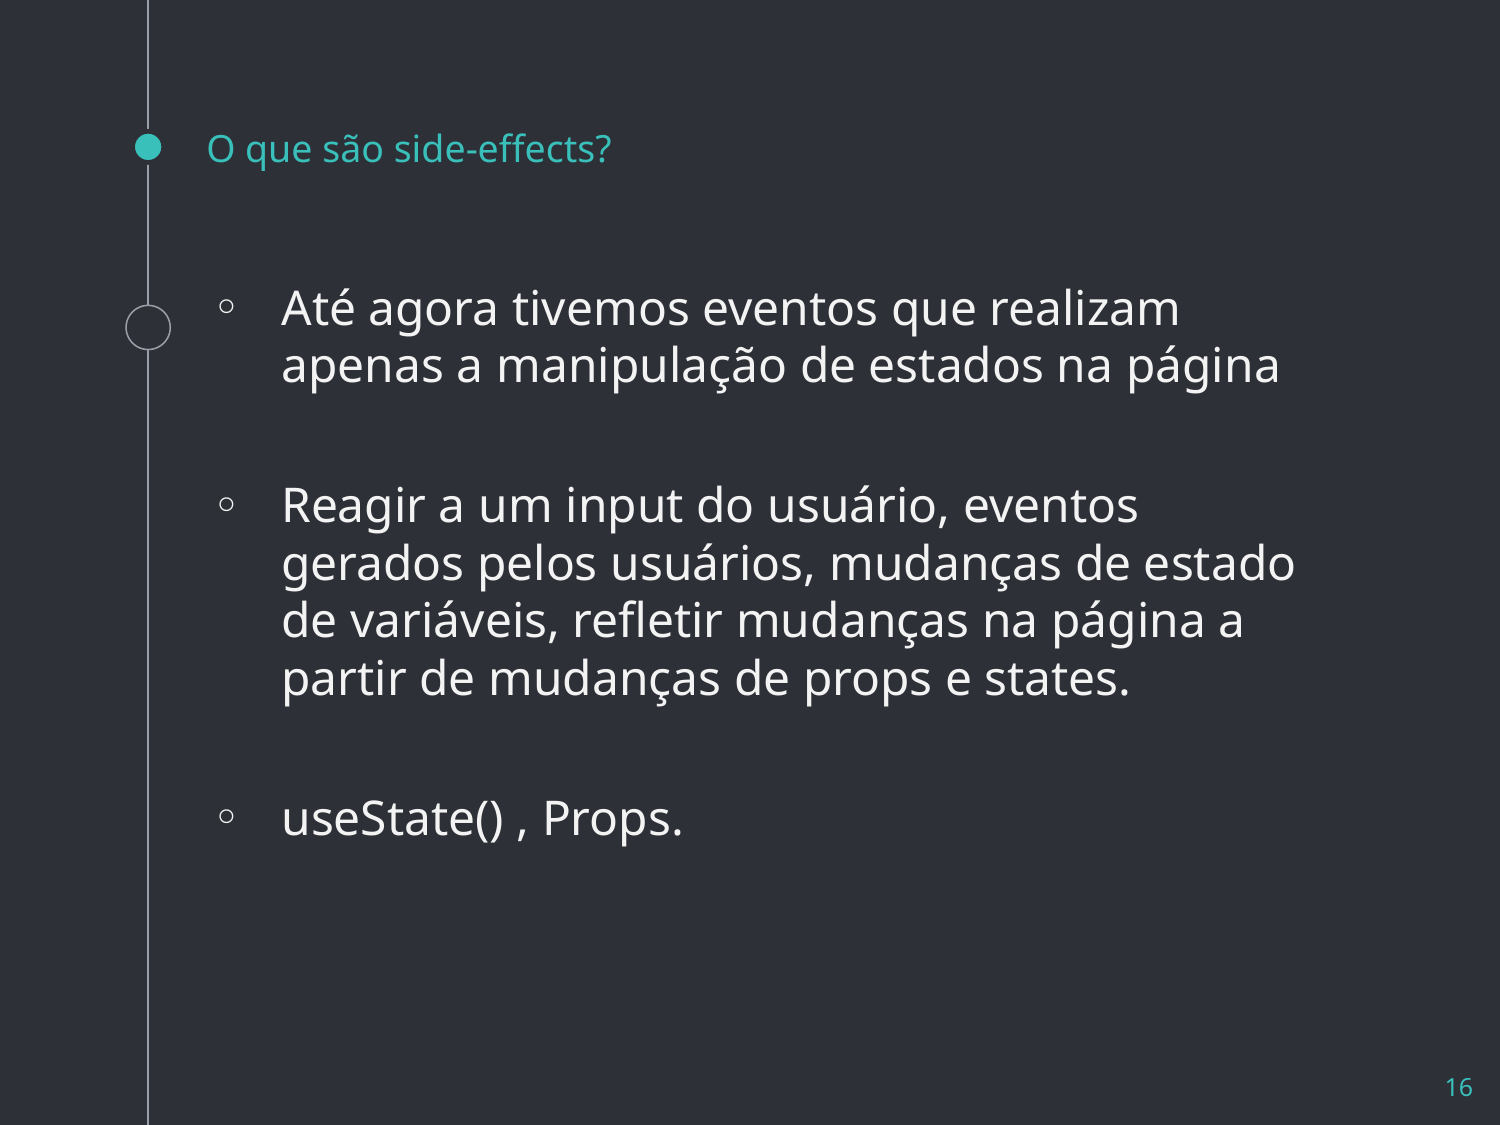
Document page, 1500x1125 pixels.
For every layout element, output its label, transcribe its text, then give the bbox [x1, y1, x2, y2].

list Até agora tivemos eventos que realizam apenas a manipulação de estados na página Reagir a um input do usuário, eventos gerados pelos usuários, mudanças de estado de variáveis, refletir mudanças na página a partir de mudanças de props e states. useState() , Props. [191, 262, 1317, 1078]
title O que são side-effects? [191, 109, 1317, 185]
slide_number 16 [1398, 1056, 1489, 1125]
